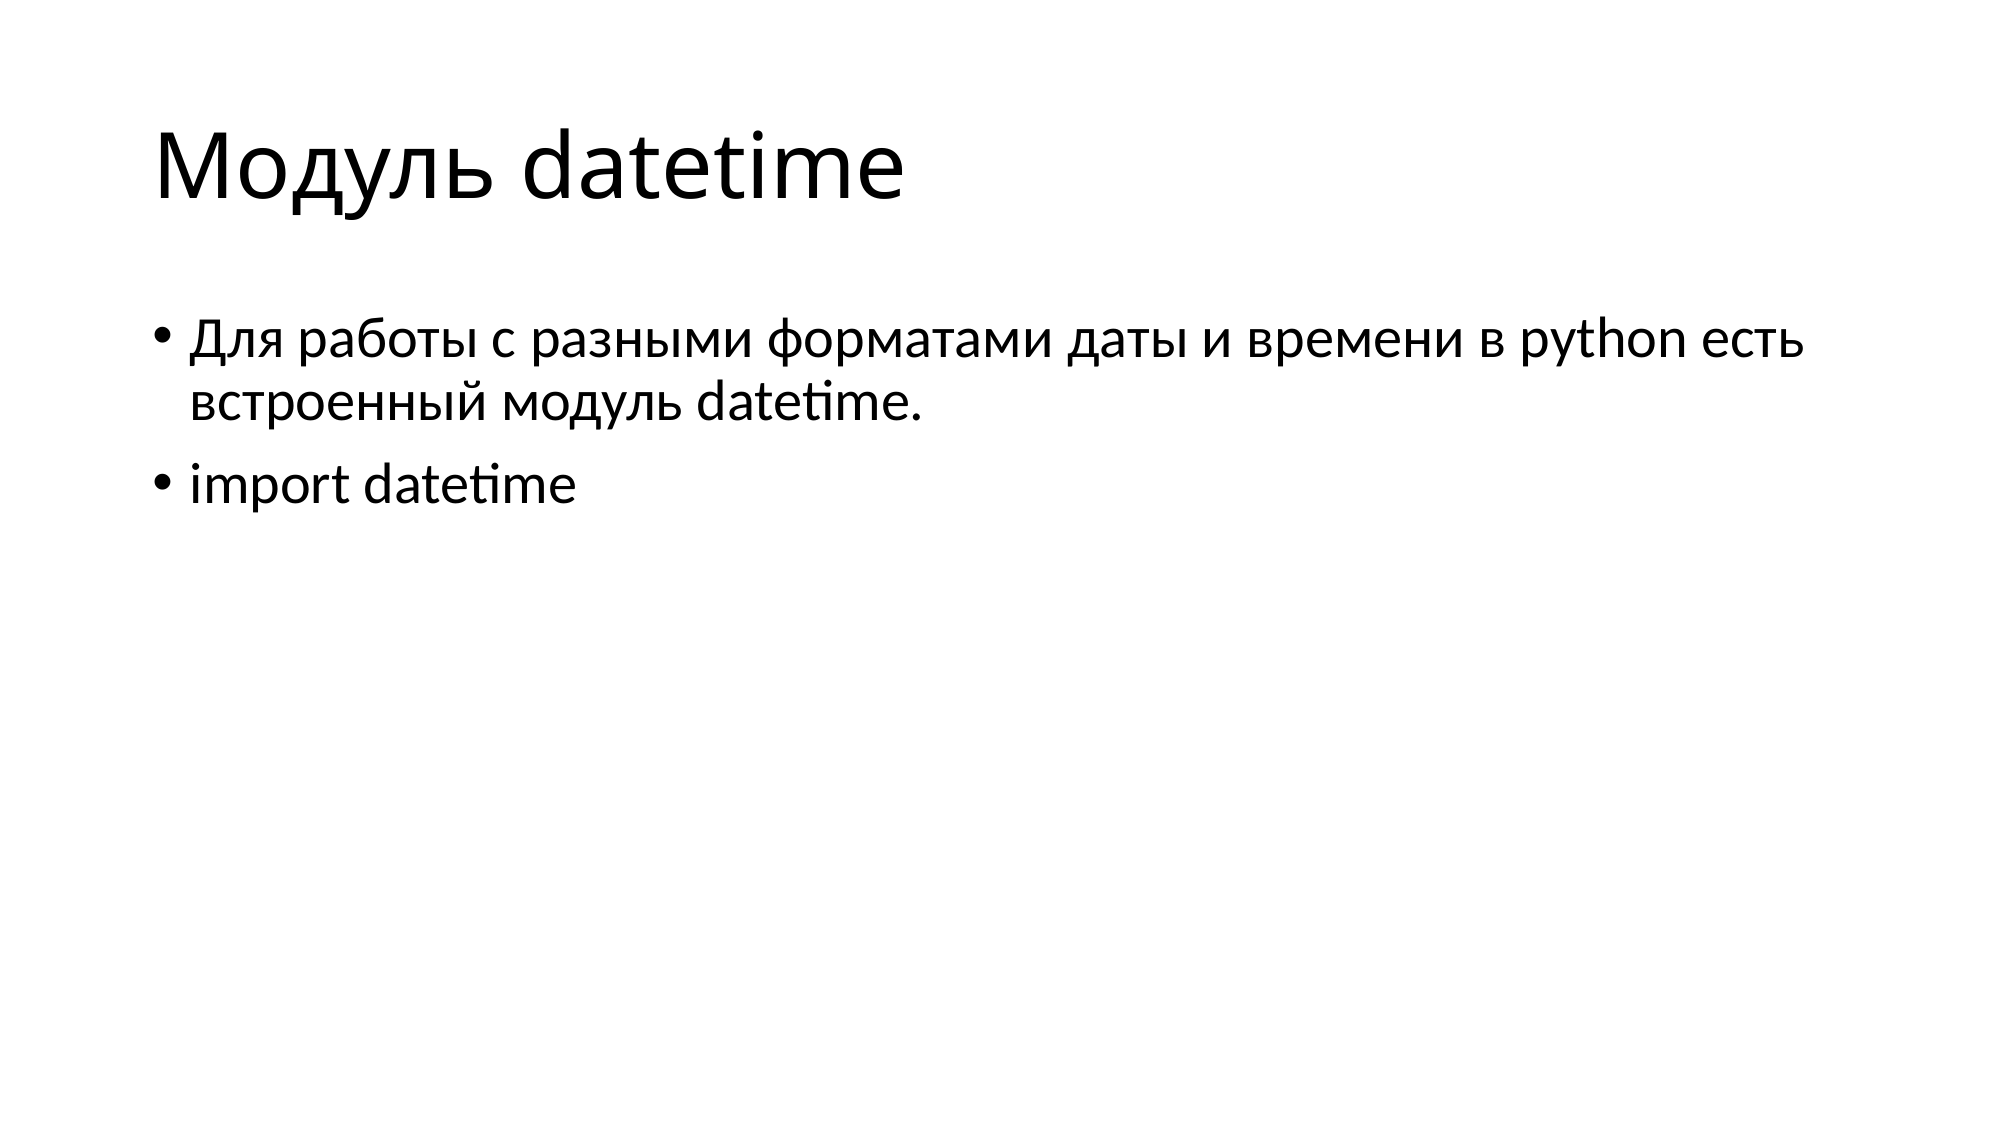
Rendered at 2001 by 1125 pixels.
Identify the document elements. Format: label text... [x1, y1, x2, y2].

title Модуль datetime [137, 59, 1863, 278]
list Для работы с разными форматами даты и времени в python есть встроенный модуль datetime. import datetime [137, 299, 1863, 1014]
